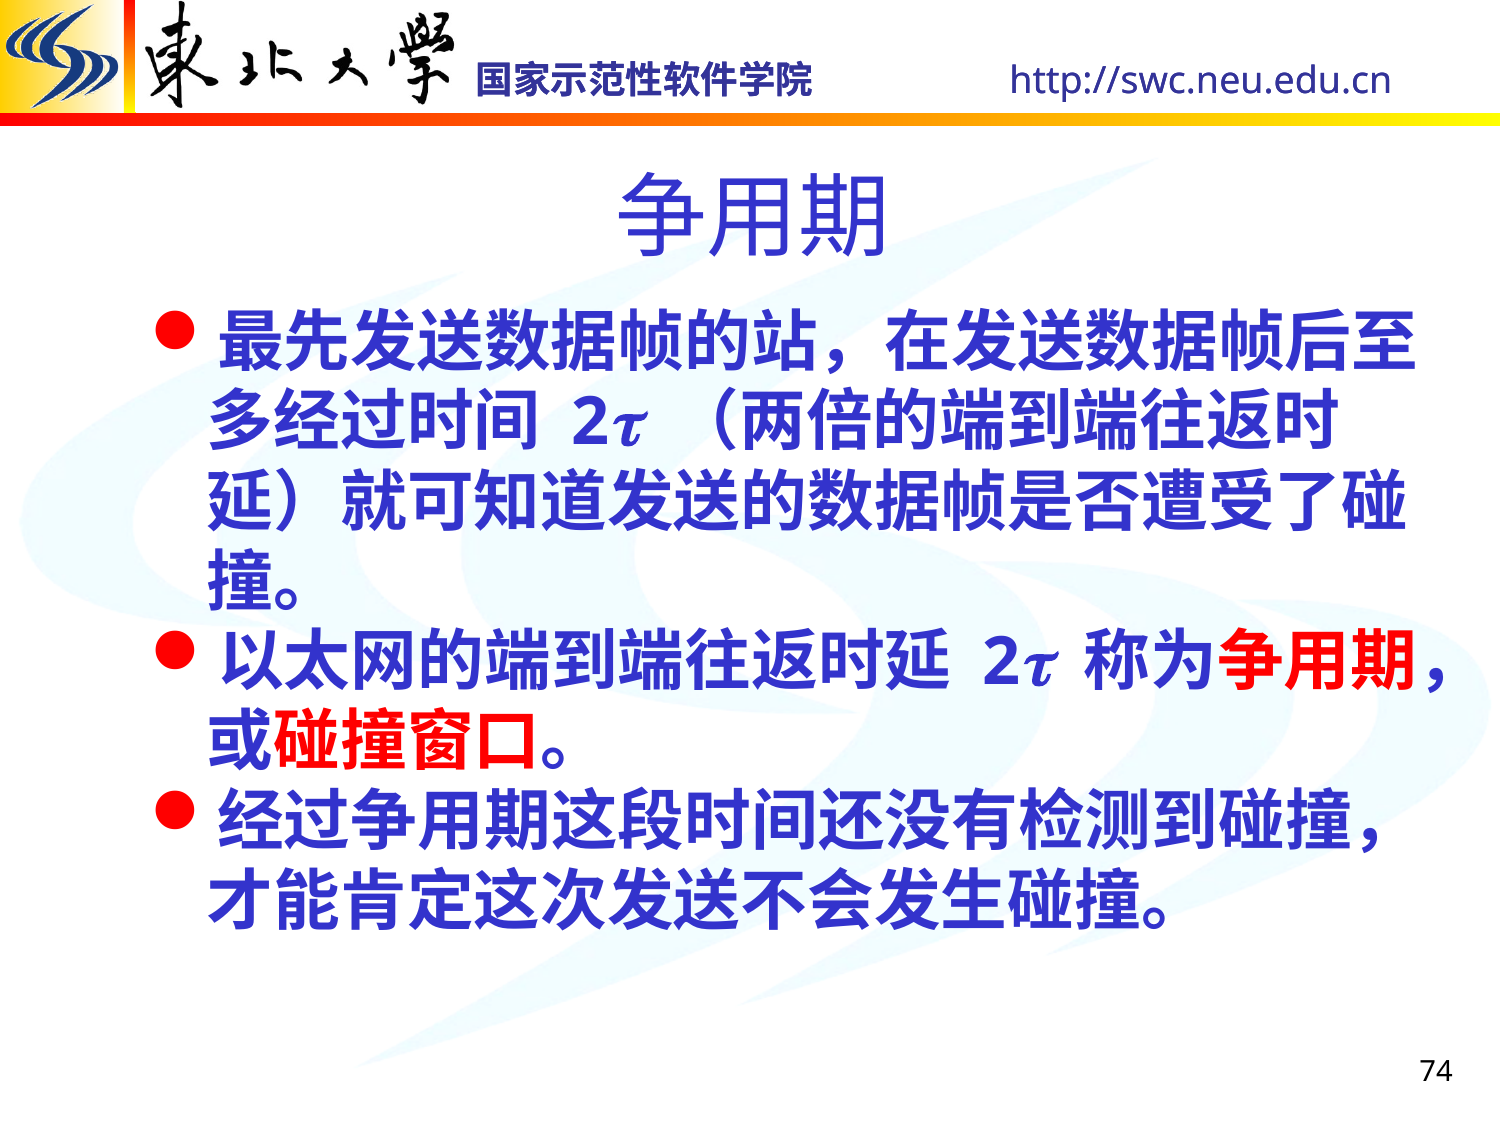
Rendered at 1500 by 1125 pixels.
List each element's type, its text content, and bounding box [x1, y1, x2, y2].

title 争用期 [188, 35, 1317, 275]
list 最先发送数据帧的站，在发送数据帧后至多经过时间 2 （两倍的端到端往返时延）就可知道发送的数据帧是否遭受了碰撞。 以太网的端到端往返时延 2 称为争用期，或碰撞窗口。 经过争用期这段时间还没有检测到碰撞，才能肯定这次发送不会发生碰撞。 [135, 290, 1471, 1000]
slide_number 74 [1155, 1024, 1468, 1100]
picture [0, 0, 124, 114]
picture [135, 0, 461, 112]
